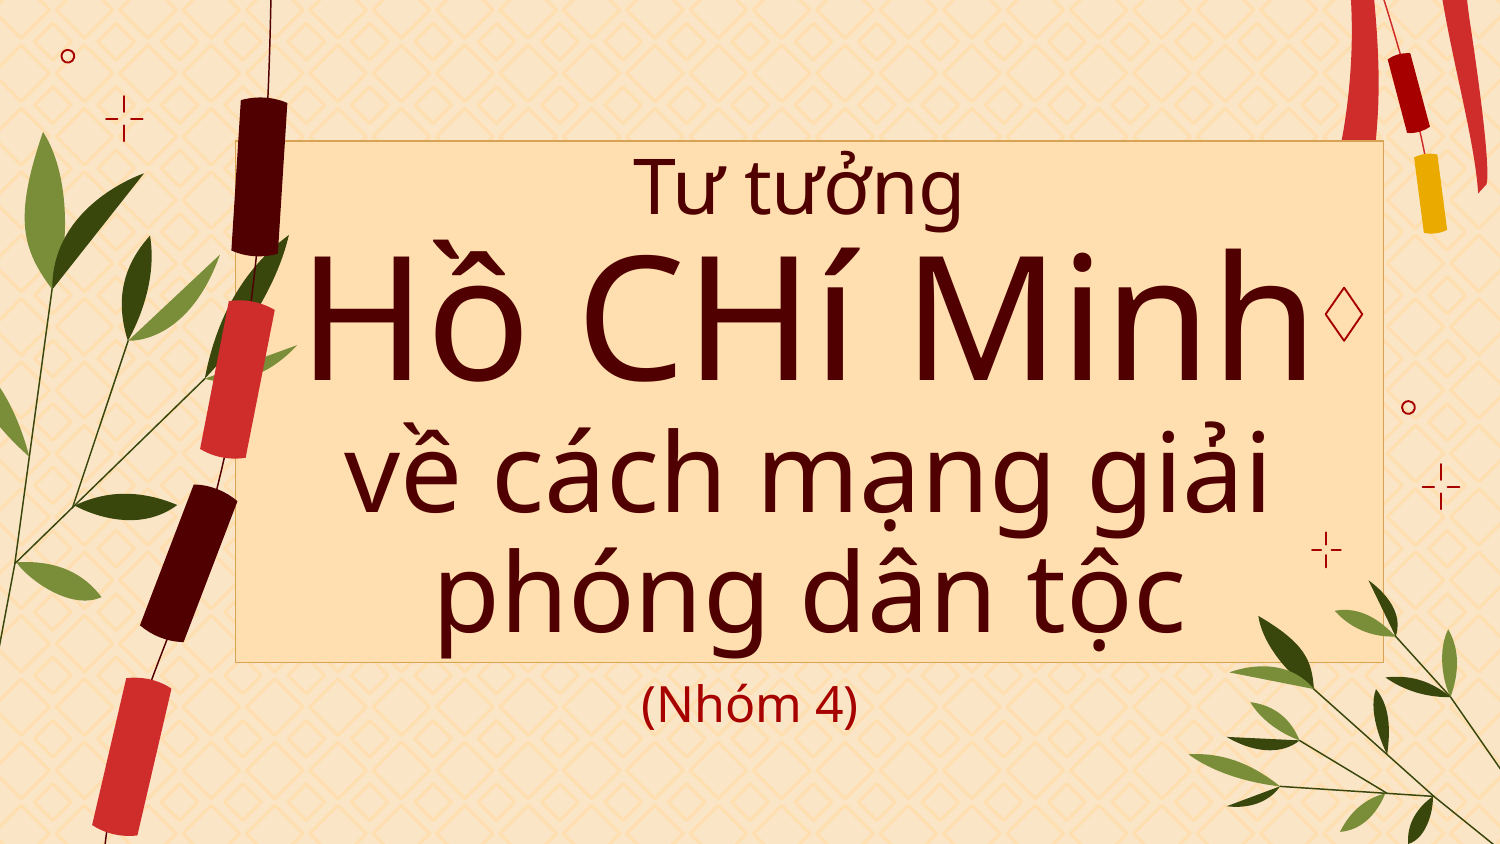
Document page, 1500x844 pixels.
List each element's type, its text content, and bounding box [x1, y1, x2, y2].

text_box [1188, 580, 1500, 844]
title Tư tưởng Hồ CHí Minh về cách mạng giải phóng dân tộc [302, 140, 1384, 663]
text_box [0, 0, 298, 844]
subtitle (Nhóm 4) [302, 668, 1183, 736]
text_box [1311, 531, 1342, 568]
